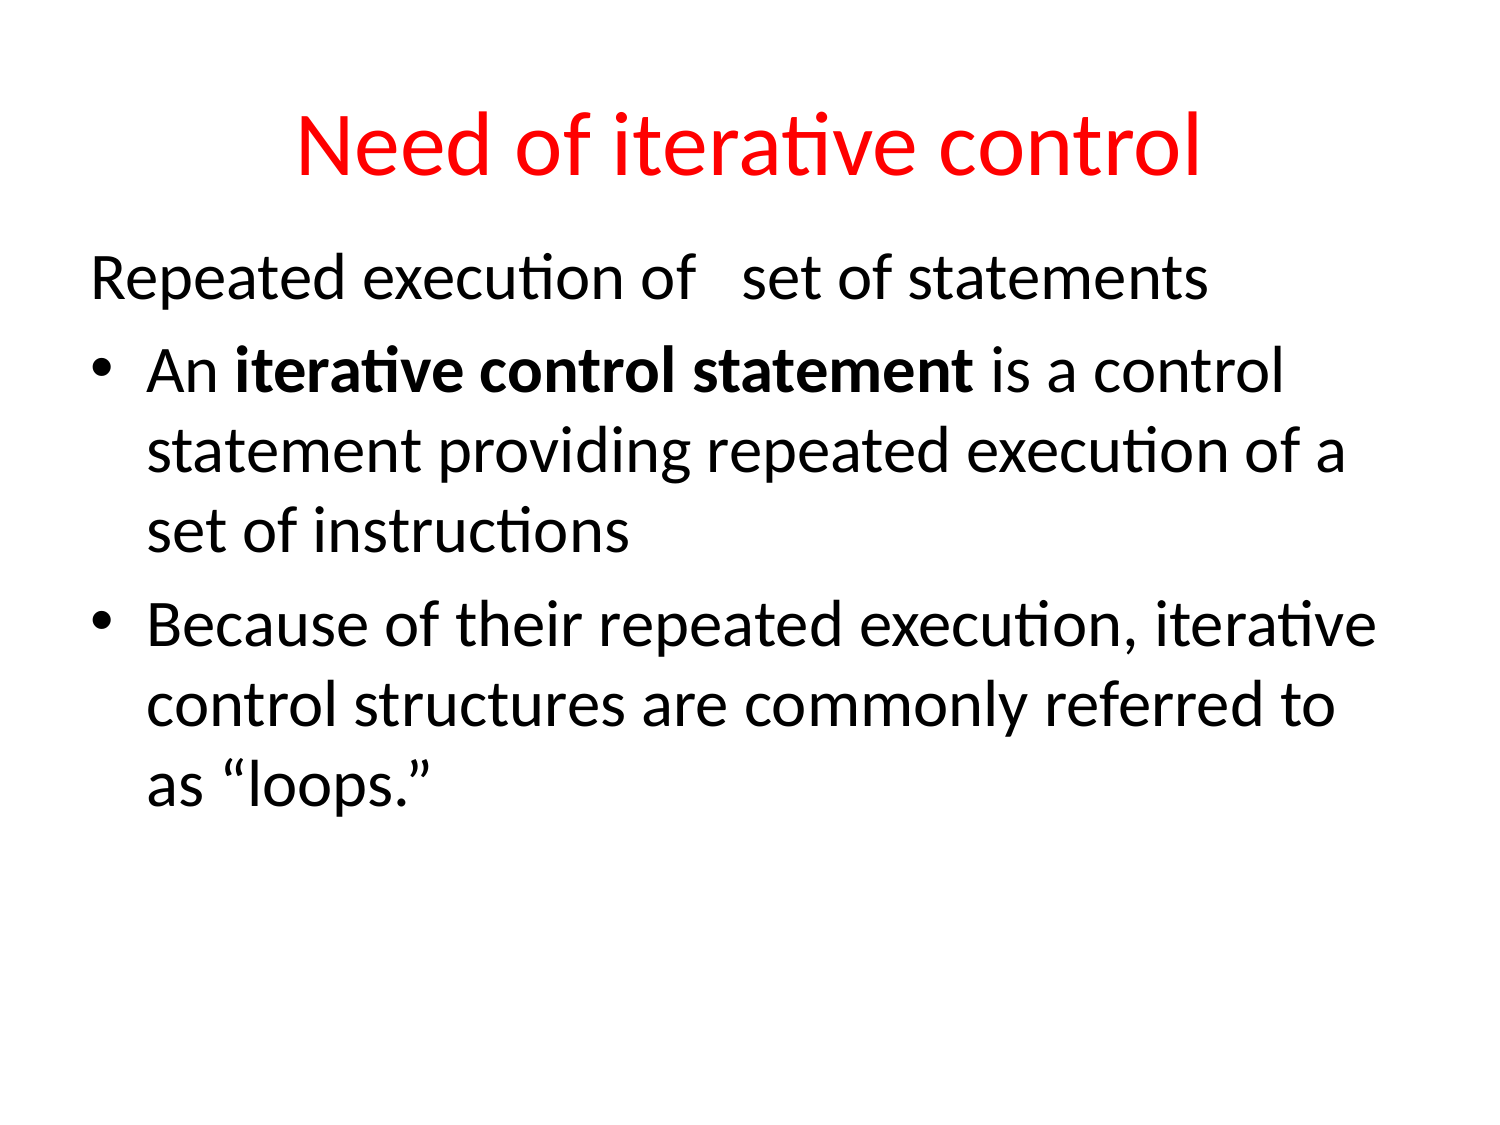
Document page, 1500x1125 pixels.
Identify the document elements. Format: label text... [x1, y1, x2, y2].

list Repeated execution of set of statements An iterative control statement is a control statement providing repeated execution of a set of instructions Because of their repeated execution, iterative control structures are commonly referred to as “loops.” [75, 224, 1425, 1075]
title Need of iterative control [75, 45, 1425, 224]
